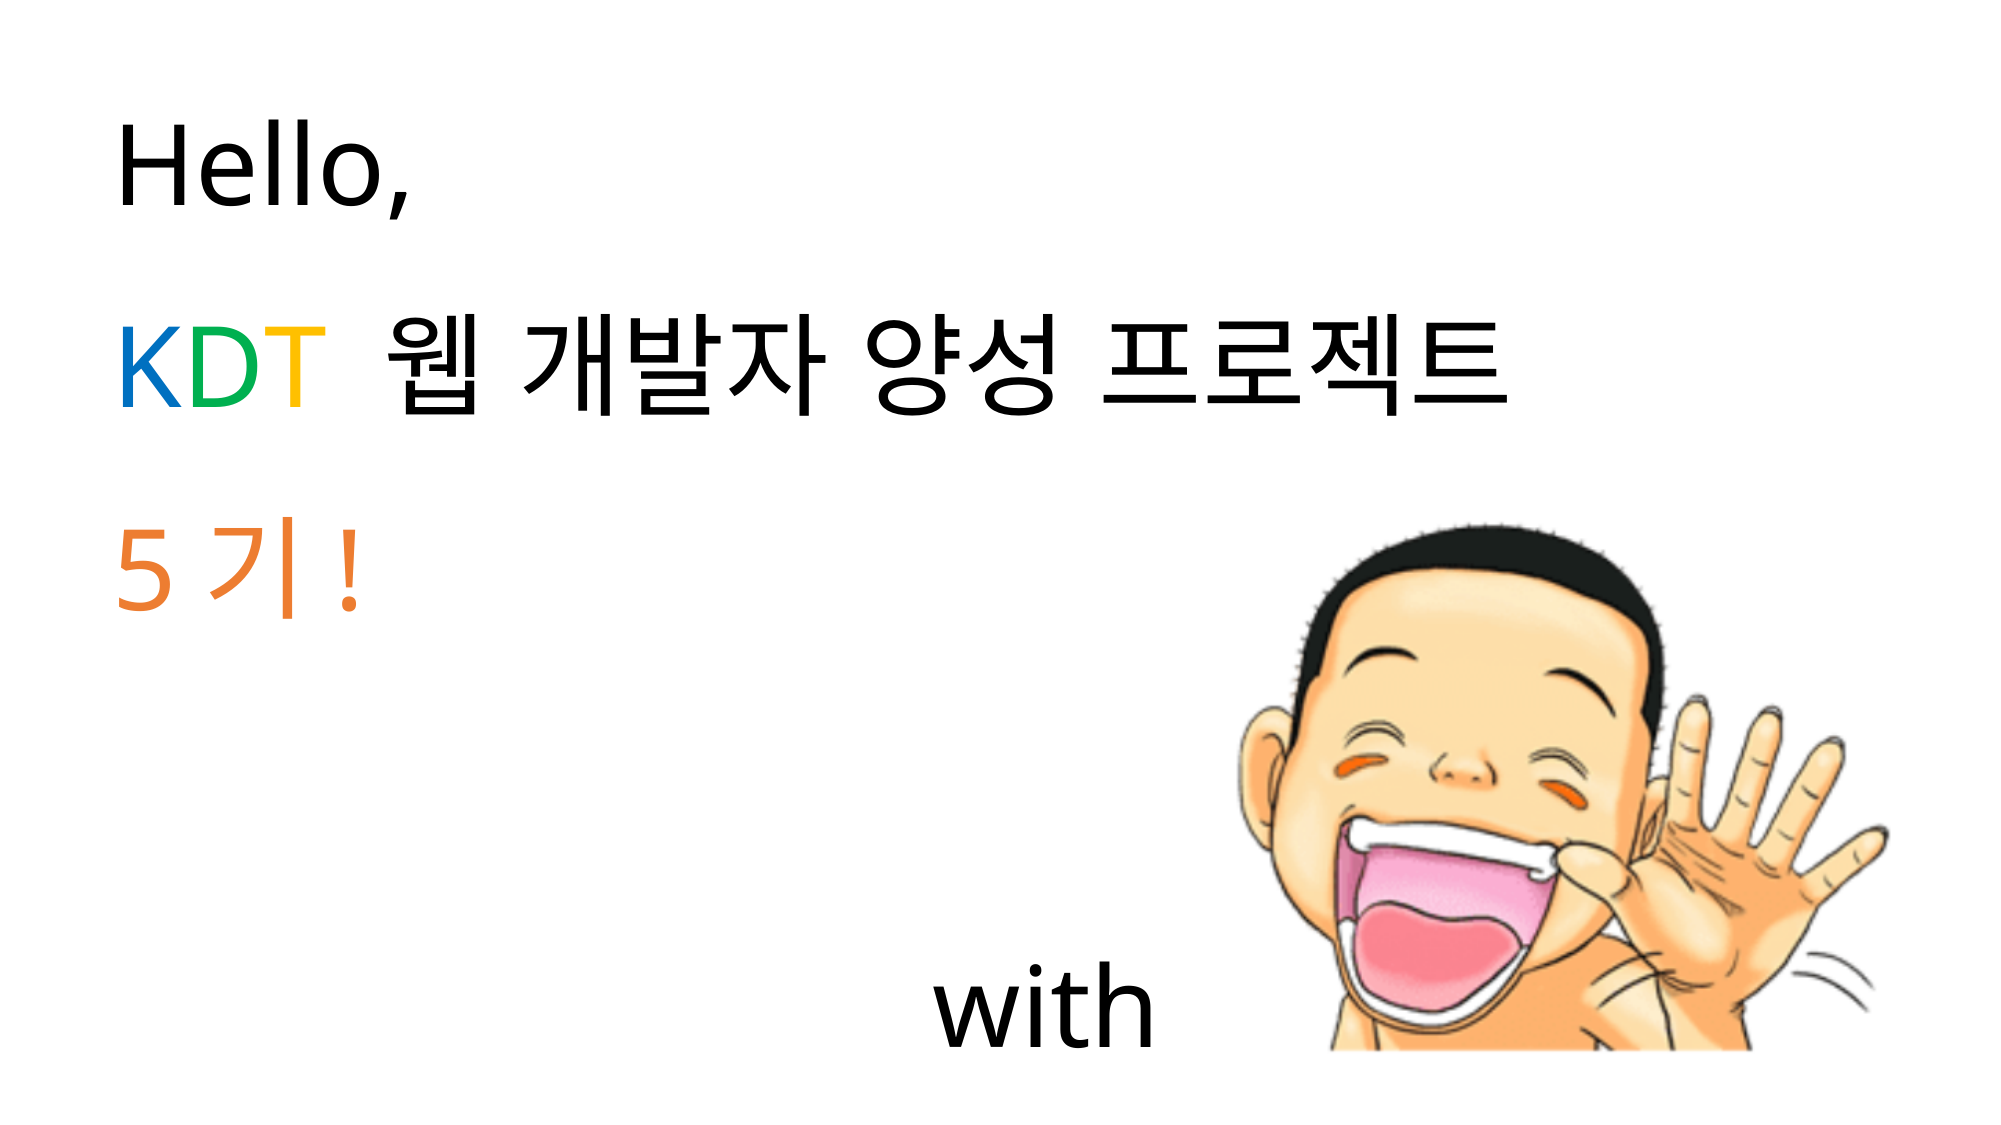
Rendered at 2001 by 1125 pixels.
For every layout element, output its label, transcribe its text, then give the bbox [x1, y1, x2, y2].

text_box with [918, 927, 1129, 1078]
picture [1129, 426, 2000, 1125]
text_box Hello, KDT 웹 개발자 양성 프로젝트 5기! [97, 17, 1600, 641]
